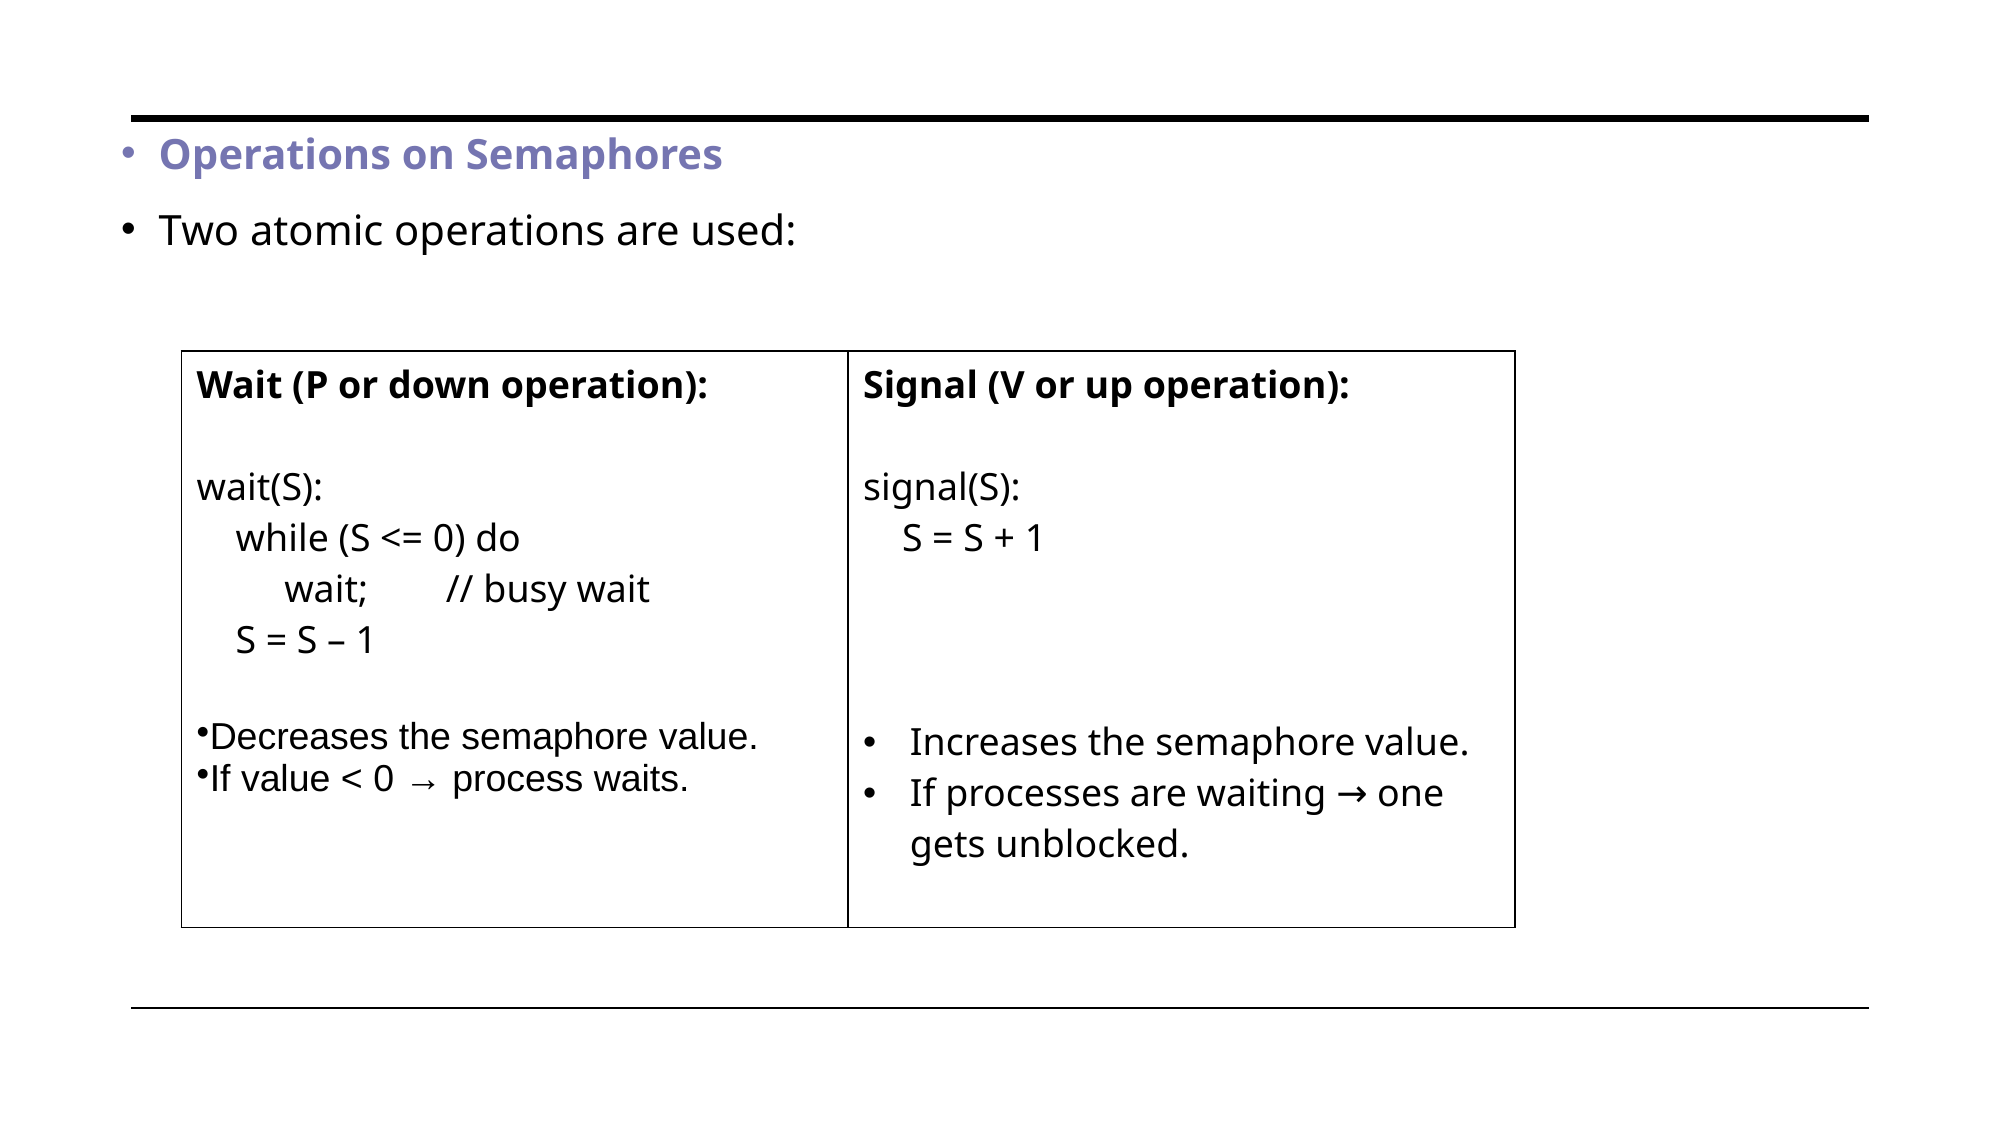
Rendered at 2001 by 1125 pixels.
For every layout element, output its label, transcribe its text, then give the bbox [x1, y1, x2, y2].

list Operations on Semaphores Two atomic operations are used: [106, 115, 1861, 963]
table_header Wait (P or down operation): wait(S): while (S <= 0) do wait; // busy wait S = S – 1 Decreases the semaphore value. If value < 0 → process waits. [182, 352, 847, 927]
table_header Signal (V or up operation): signal(S): S = S + 1 Increases the semaphore value. If processes are waiting → one gets unblocked. [849, 352, 1514, 927]
